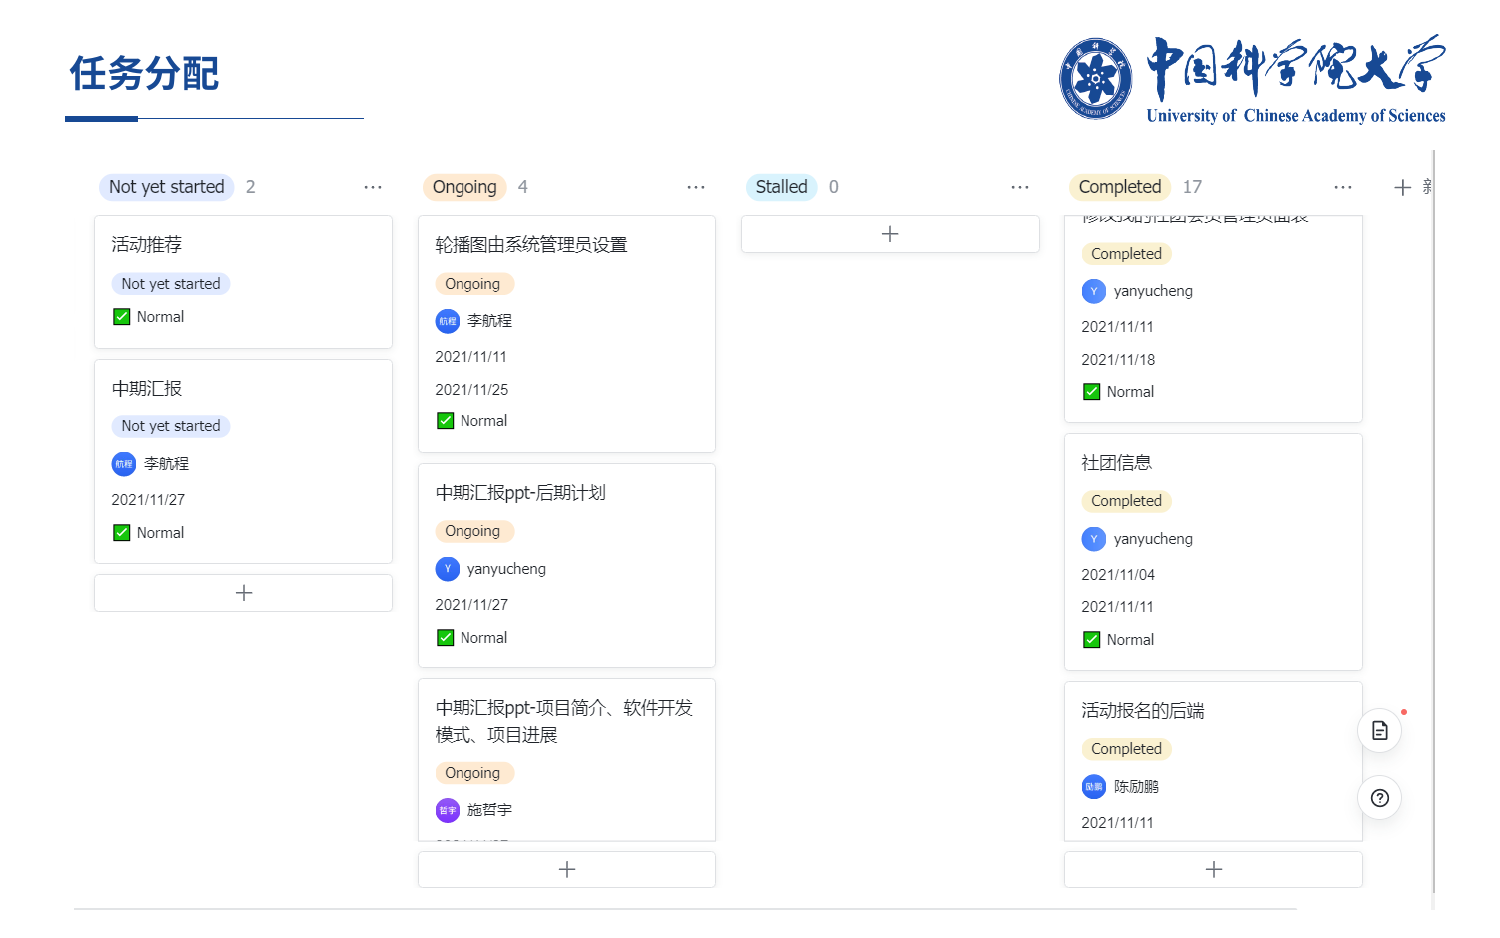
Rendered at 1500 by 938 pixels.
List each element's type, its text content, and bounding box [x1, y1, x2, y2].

picture [74, 150, 1435, 910]
title 任务分配 [54, 33, 1169, 118]
picture [1059, 34, 1446, 125]
